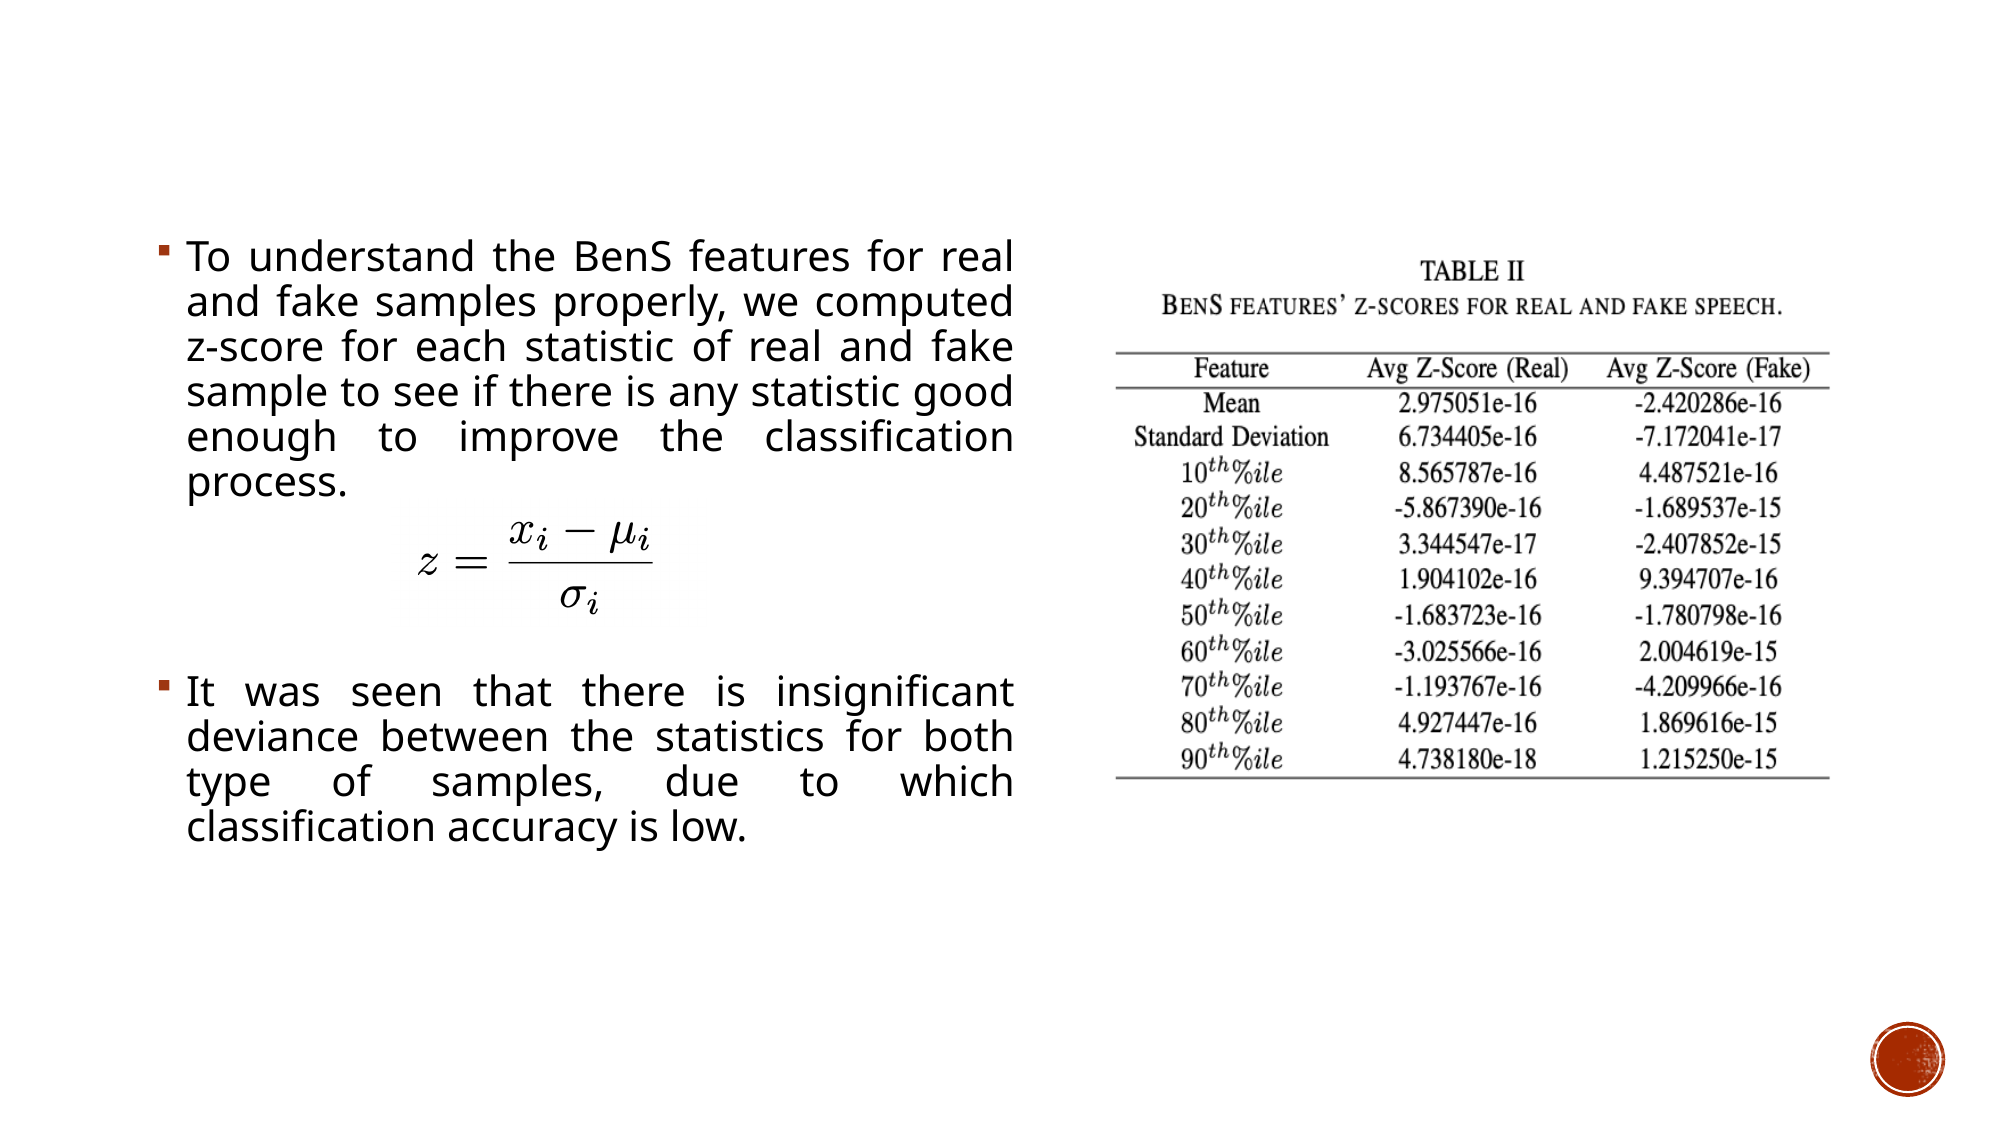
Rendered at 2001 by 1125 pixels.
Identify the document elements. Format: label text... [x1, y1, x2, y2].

picture [391, 498, 707, 627]
list To understand the BenS features for real and fake samples properly, we computed z-score for each statistic of real and fake sample to see if there is any statistic good enough to improve the classification process. It was seen that there is insignificant deviance between the statistics for both type of samples, due to which classification accuracy is low. [140, 227, 1030, 1000]
picture [1084, 227, 1890, 813]
